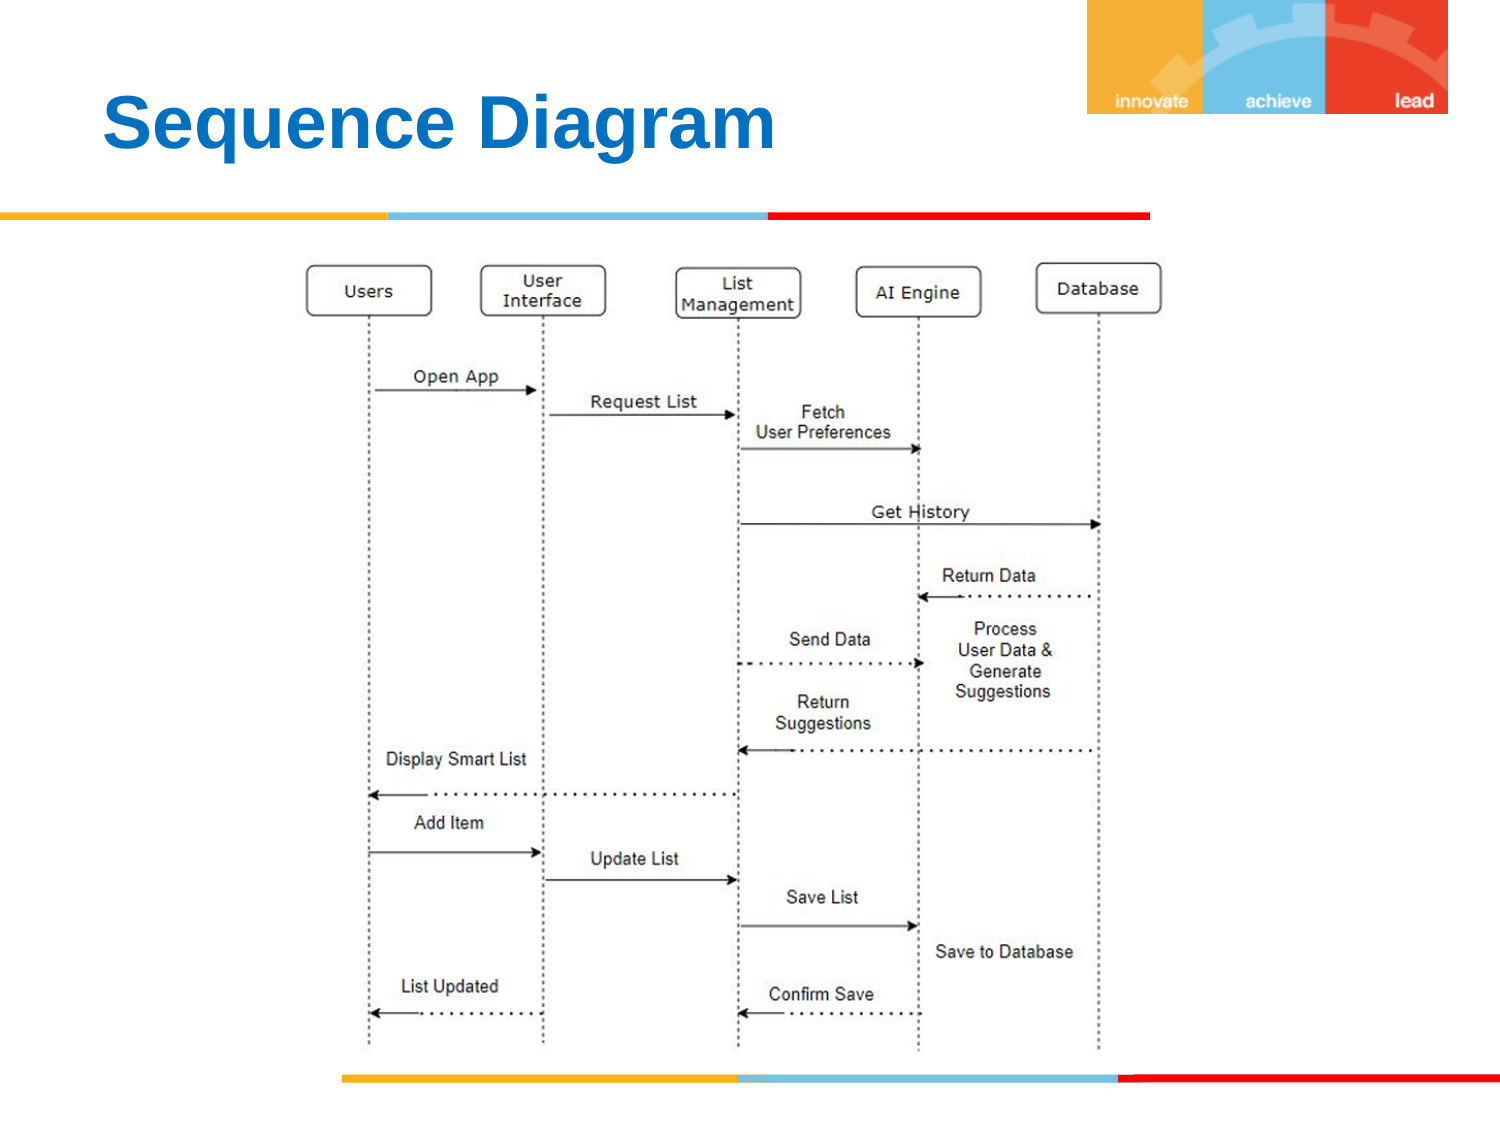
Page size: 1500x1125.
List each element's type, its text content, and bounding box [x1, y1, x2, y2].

picture [1087, 0, 1448, 114]
list Sequence Diagram [50, 24, 1088, 213]
picture [190, 229, 1310, 1071]
